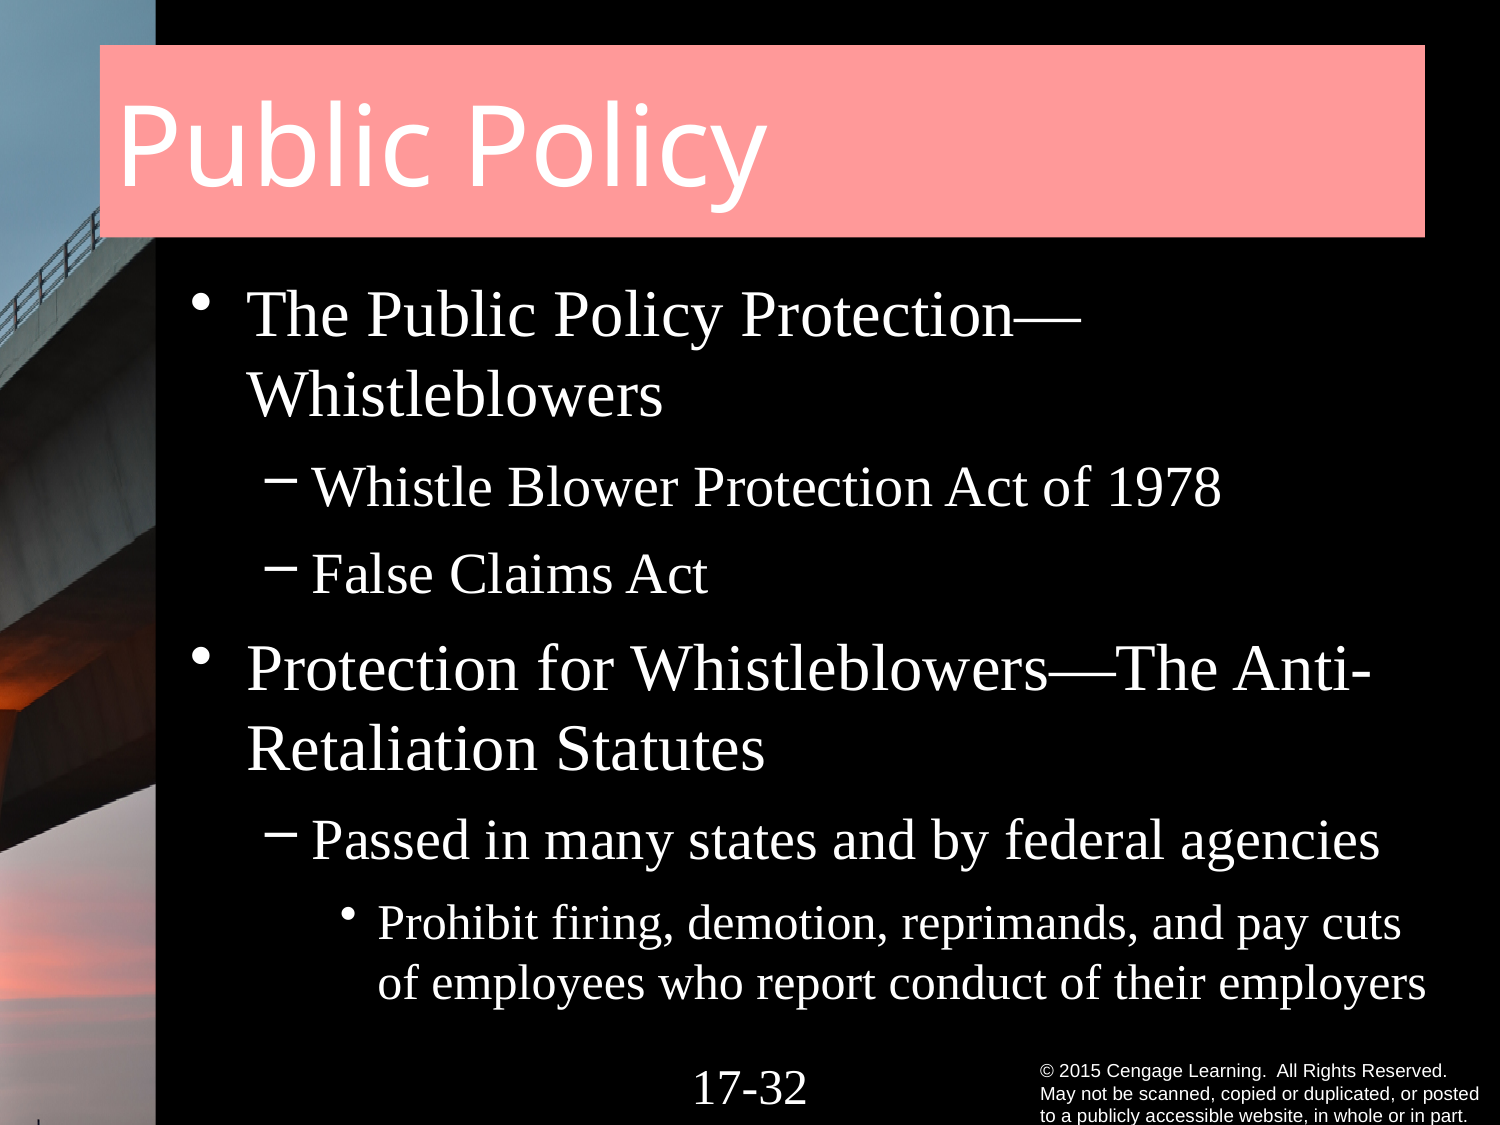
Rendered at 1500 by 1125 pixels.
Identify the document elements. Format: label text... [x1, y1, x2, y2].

slide_number 17-31 [574, 1046, 926, 1125]
list The Public Policy Protection—Whistleblowers Whistle Blower Protection Act of 1978 False Claims Act Protection for Whistleblowers—The Anti-Retaliation Statutes Passed in many states and by federal agencies Prohibit firing, demotion, reprimands, and pay cuts of employees who report conduct of their employers [174, 262, 1463, 1005]
title Public Policy [99, 44, 1426, 238]
picture [0, 0, 155, 1125]
